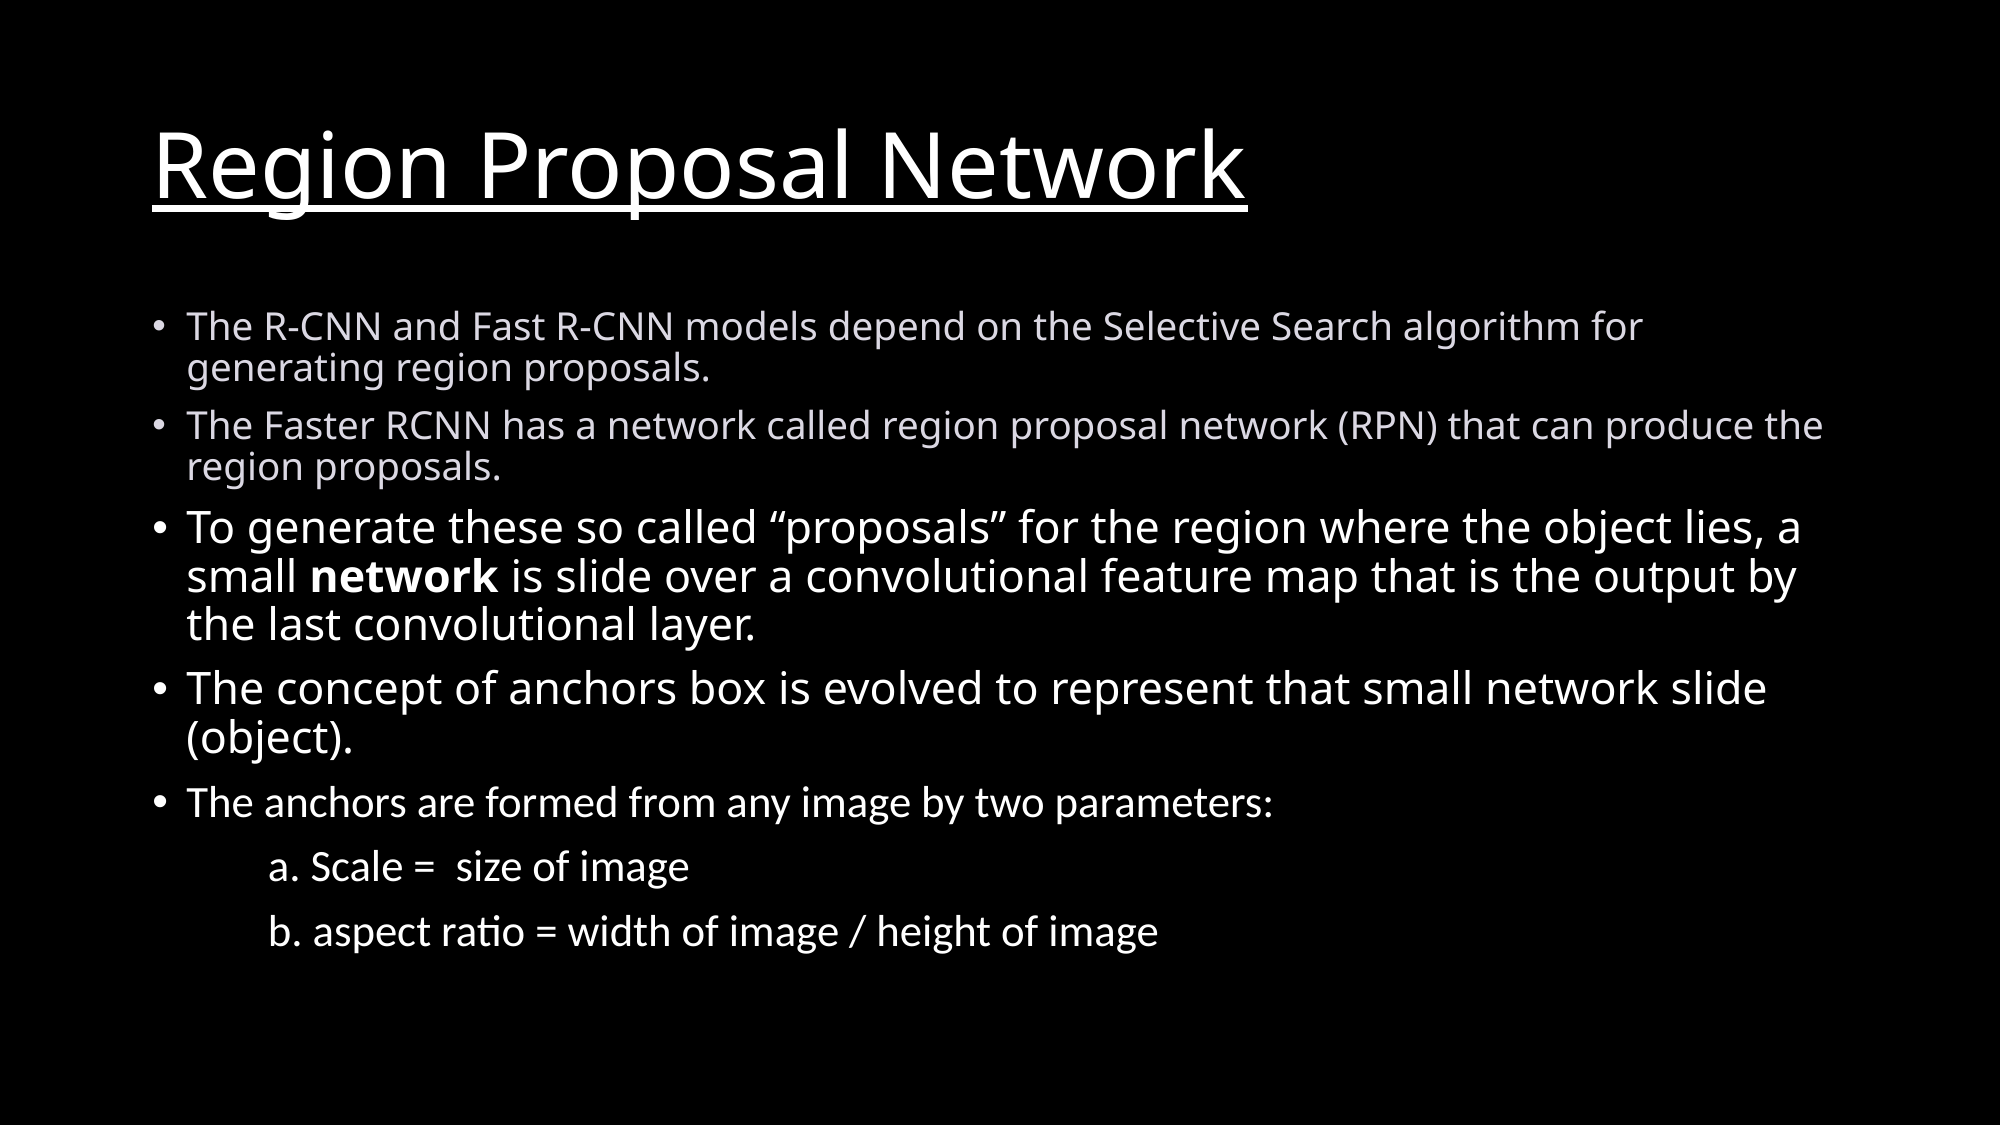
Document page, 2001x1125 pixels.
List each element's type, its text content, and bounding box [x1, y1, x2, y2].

title Region Proposal Network [136, 60, 1863, 278]
list The R-CNN and Fast R-CNN models depend on the Selective Search algorithm for generating region proposals. The Faster RCNN has a network called region proposal network (RPN) that can produce the region proposals. To generate these so called “proposals” for the region where the object lies, a small network is slide over a convolutional feature map that is the output by the last convolutional layer. The concept of anchors box is evolved to represent that small network slide (object). The anchors are formed from any image by two parameters: a. Scale = size of image b. aspect ratio = width of image / height of image [137, 299, 1863, 1014]
